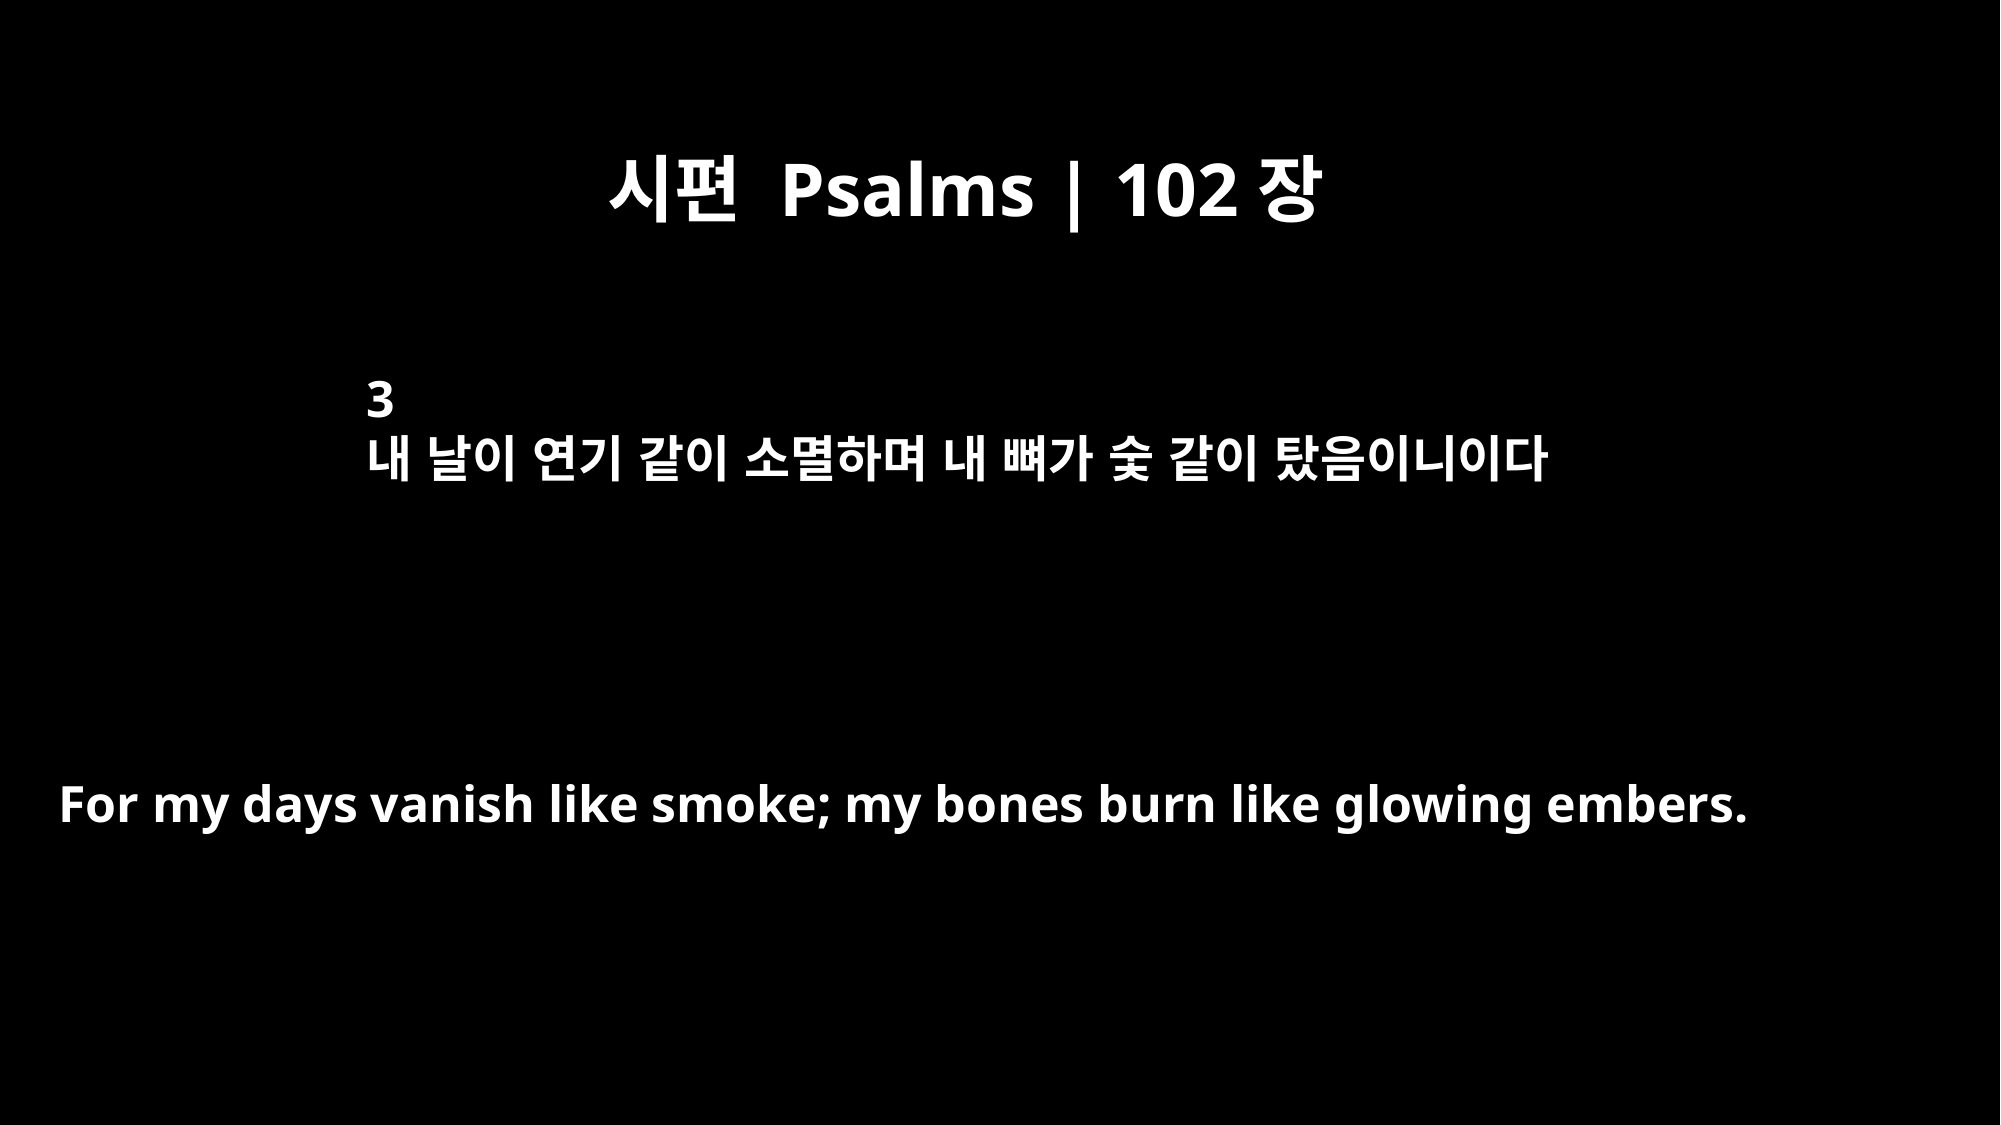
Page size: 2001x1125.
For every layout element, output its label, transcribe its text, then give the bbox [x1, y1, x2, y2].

text_box 시편 Psalms | 102장 [592, 136, 1340, 239]
text_box For my days vanish like smoke; my bones burn like glowing embers. [43, 764, 1764, 840]
text_box 3 내 날이 연기 같이 소멸하며 내 뼈가 숯 같이 탔음이니이다 [351, 359, 1566, 495]
